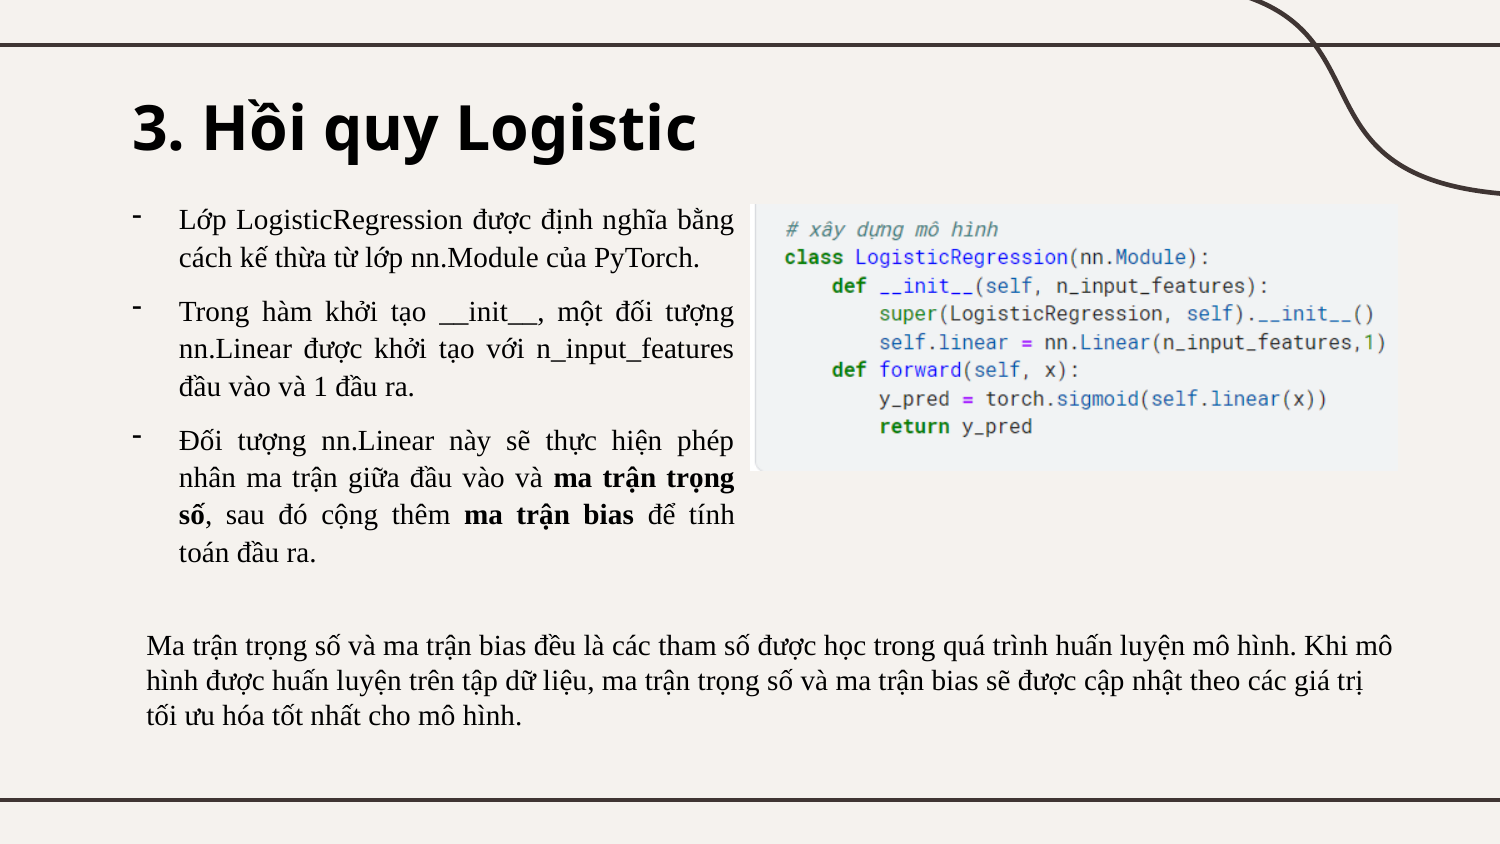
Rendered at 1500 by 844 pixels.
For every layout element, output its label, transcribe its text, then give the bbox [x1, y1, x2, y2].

title 3. Hồi quy Logistic [116, 72, 890, 167]
list Lớp LogisticRegression được định nghĩa bằng cách kế thừa từ lớp nn.Module của PyTorch. Trong hàm khởi tạo __init__, một đối tượng nn.Linear được khởi tạo với n_input_features đầu vào và 1 đầu ra. Đối tượng nn.Linear này sẽ thực hiện phép nhân ma trận giữa đầu vào và ma trận trọng số, sau đó cộng thêm ma trận bias để tính toán đầu ra. [116, 183, 750, 589]
text_box Ma trận trọng số và ma trận bias đều là các tham số được học trong quá trình huấn luyện mô hình. Khi mô hình được huấn luyện trên tập dữ liệu, ma trận trọng số và ma trận bias sẽ được cập nhật theo các giá trị tối ưu hóa tốt nhất cho mô hình. [131, 618, 1412, 739]
picture [749, 204, 1398, 471]
